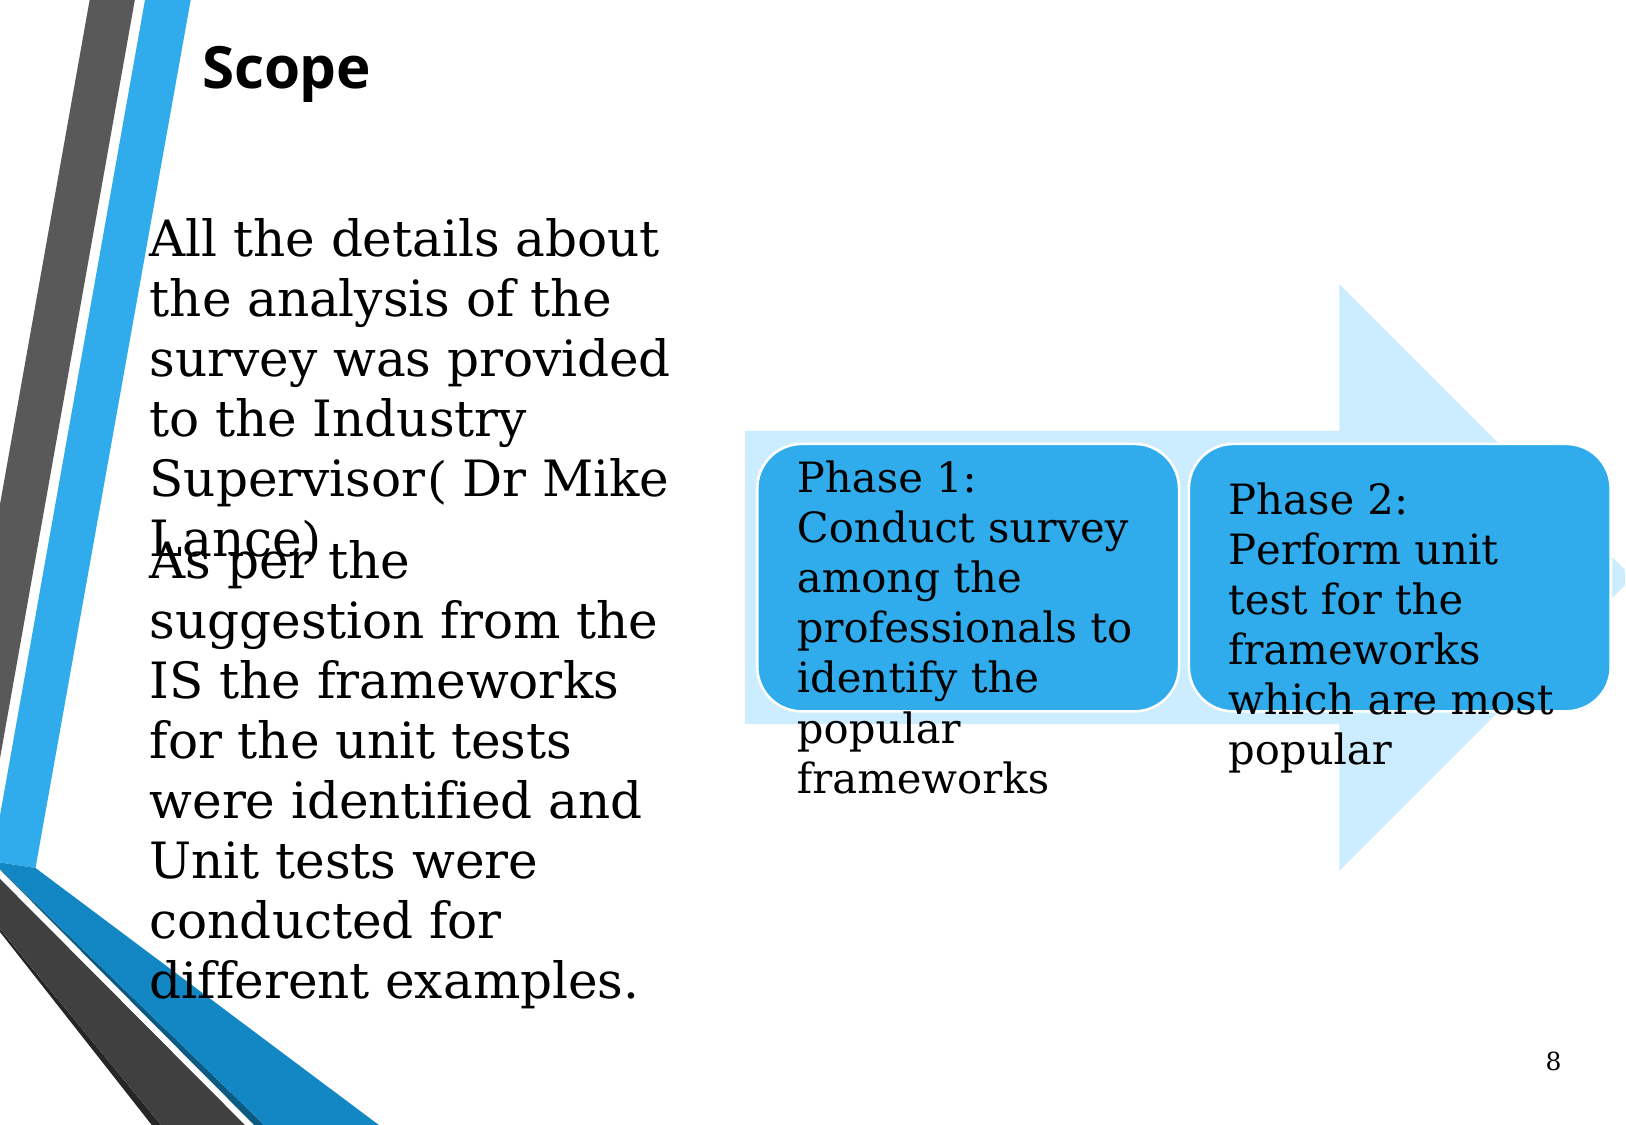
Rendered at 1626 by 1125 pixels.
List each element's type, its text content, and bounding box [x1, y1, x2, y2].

text_box [1339, 781, 1430, 871]
text_box Scope [187, 23, 387, 108]
slide_number 8 [1503, 1030, 1577, 1091]
text_box [1187, 442, 1613, 708]
text_box [744, 284, 1498, 725]
text_box [755, 447, 782, 709]
text_box Phase 1: Conduct survey among the professionals to identify the popular frameworks [782, 443, 1180, 809]
text_box [1613, 557, 1625, 598]
text_box Phase 2: Perform unit test for the frameworks which are most popular [1213, 465, 1599, 781]
text_box As per the suggestion from the IS the frameworks for the unit tests were identified and Unit tests were conducted for different examples. [134, 521, 691, 1017]
text_box All the details about the analysis of the survey was provided to the Industry Supervisor( Dr Mike Lance) [134, 198, 691, 521]
